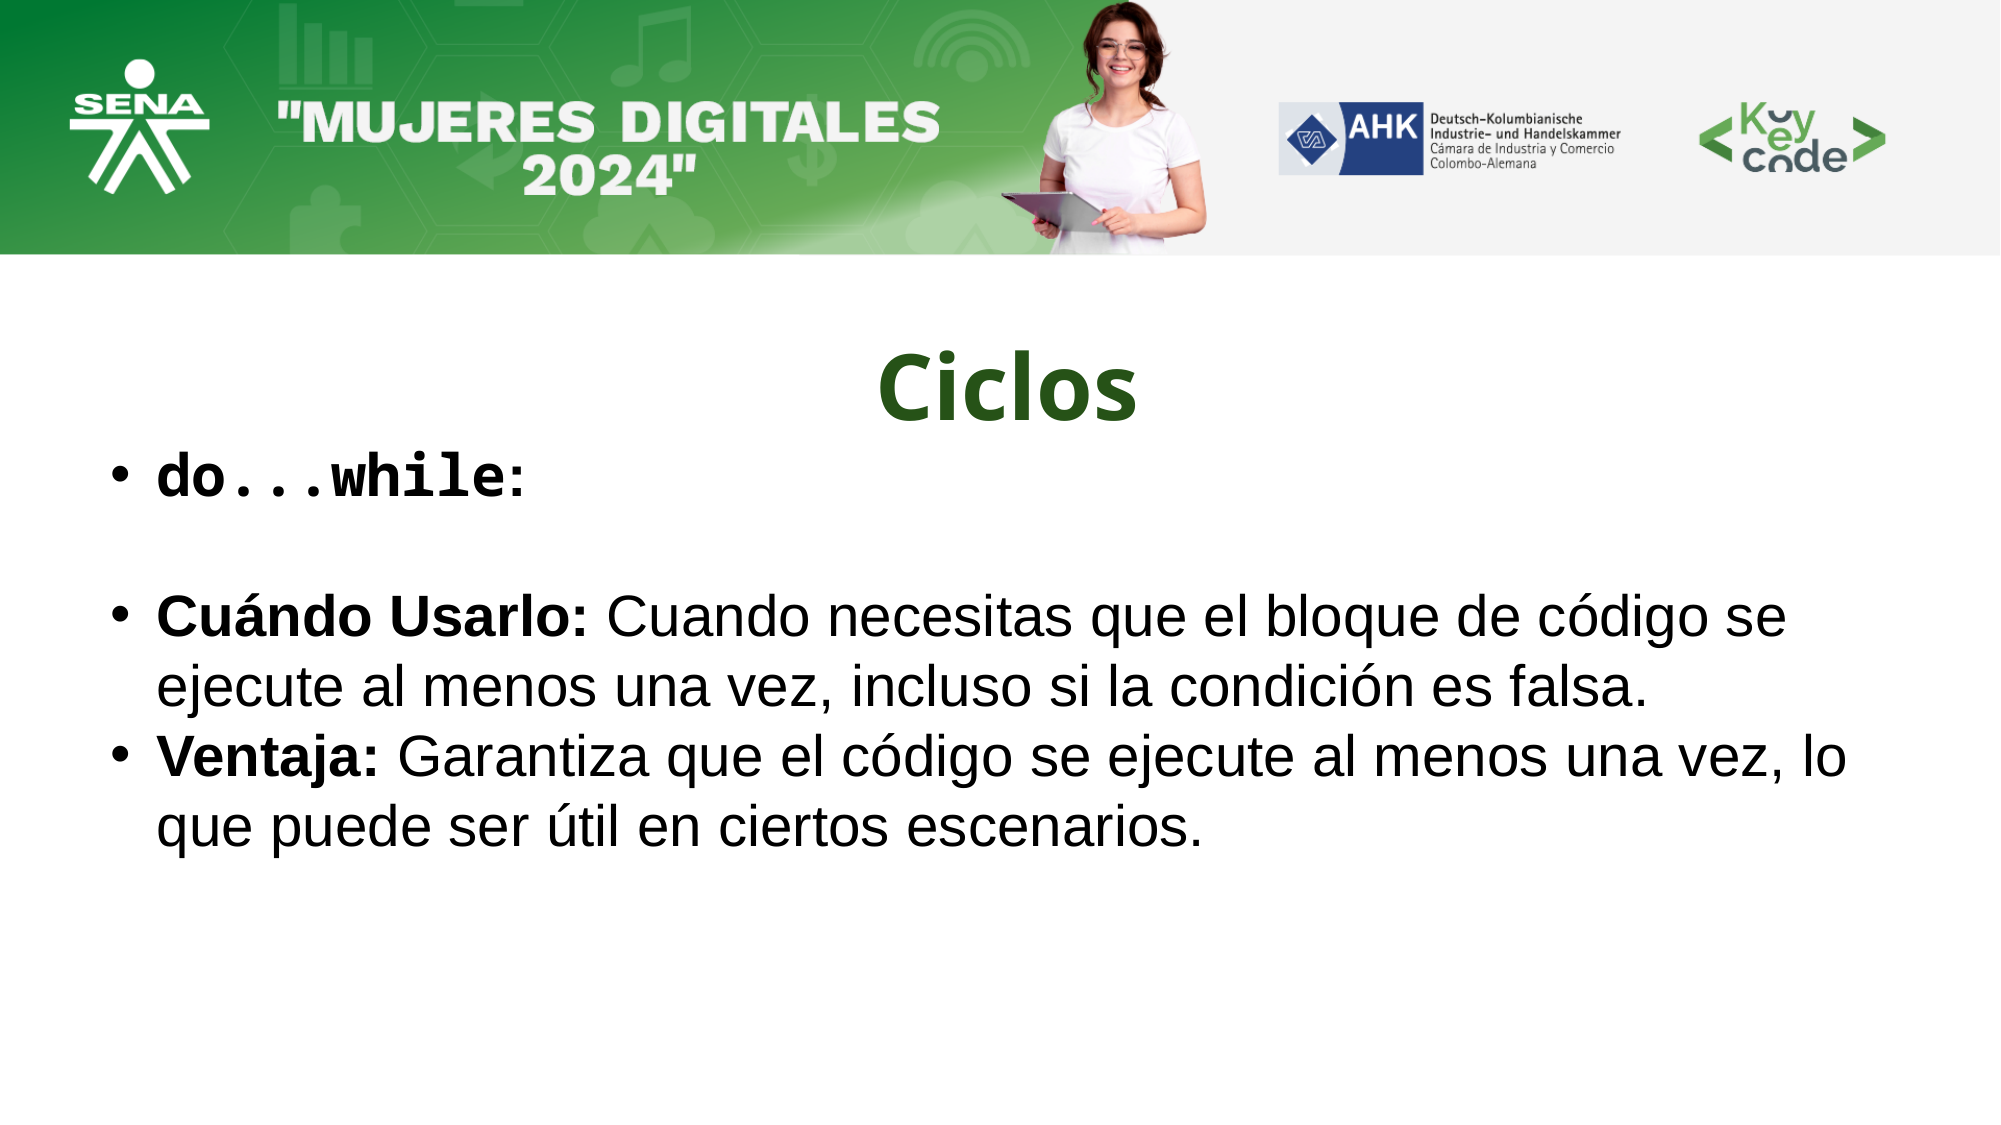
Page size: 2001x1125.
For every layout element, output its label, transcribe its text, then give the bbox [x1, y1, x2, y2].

picture [0, 0, 2001, 1125]
text_box Ciclos do...while: Cuándo Usarlo: Cuando necesitas que el bloque de código se ejecute al menos una vez, incluso si la condición es falsa. Ventaja: Garantiza que el código se ejecute al menos una vez, lo que puede ser útil en ciertos escenarios. [95, 321, 1943, 1125]
